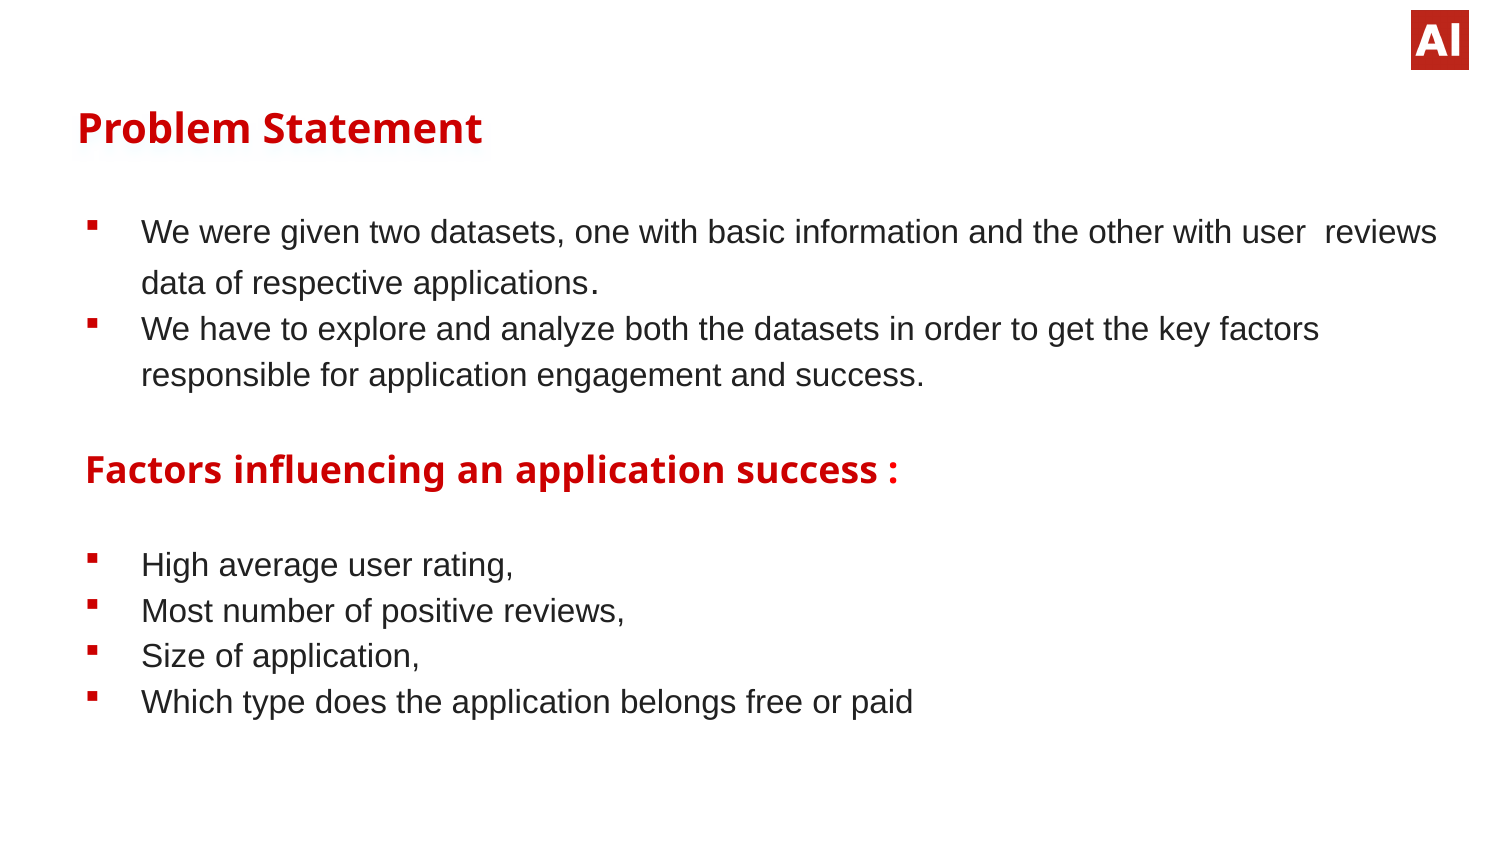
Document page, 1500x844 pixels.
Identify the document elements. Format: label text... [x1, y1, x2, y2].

title Problem Statement [51, 72, 1449, 167]
list We were given two datasets, one with basic information and the other with user reviews data of respective applications. We have to explore and analyze both the datasets in order to get the key factors responsible for application engagement and success. Factors influencing an application success : High average user rating, Most number of positive reviews, Size of application, Which type does the application belongs free or paid [51, 189, 1482, 816]
picture [1411, 10, 1469, 70]
